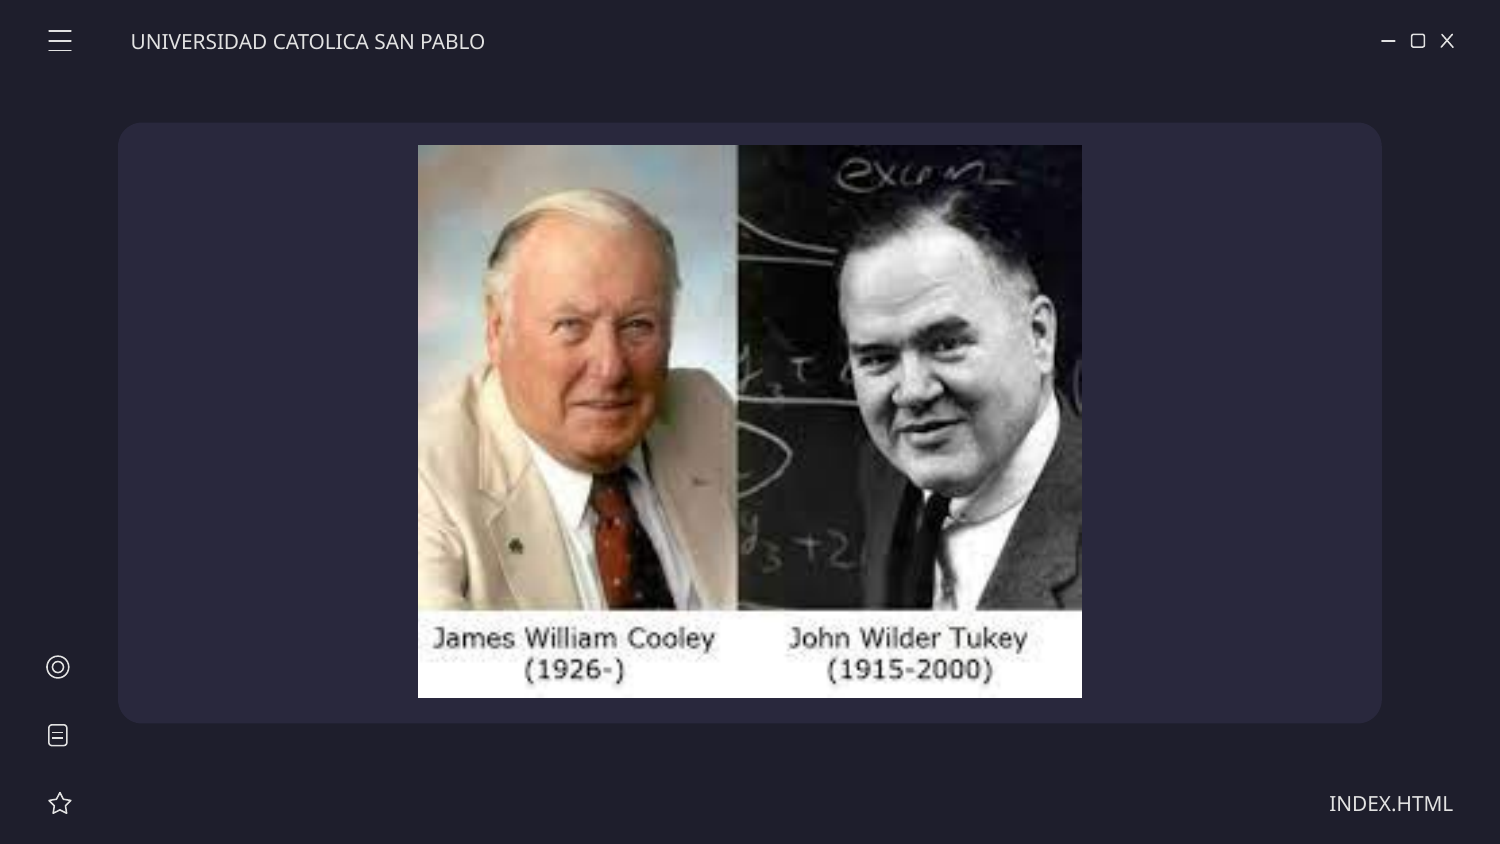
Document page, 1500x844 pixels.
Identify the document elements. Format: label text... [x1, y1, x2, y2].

subtitle INDEX.HTML [1278, 780, 1453, 826]
picture [418, 145, 1082, 698]
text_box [46, 655, 72, 814]
text_box [46, 27, 74, 32]
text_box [48, 30, 72, 51]
subtitle UNIVERSIDAD CATOLICA SAN PABLO [130, 18, 618, 64]
